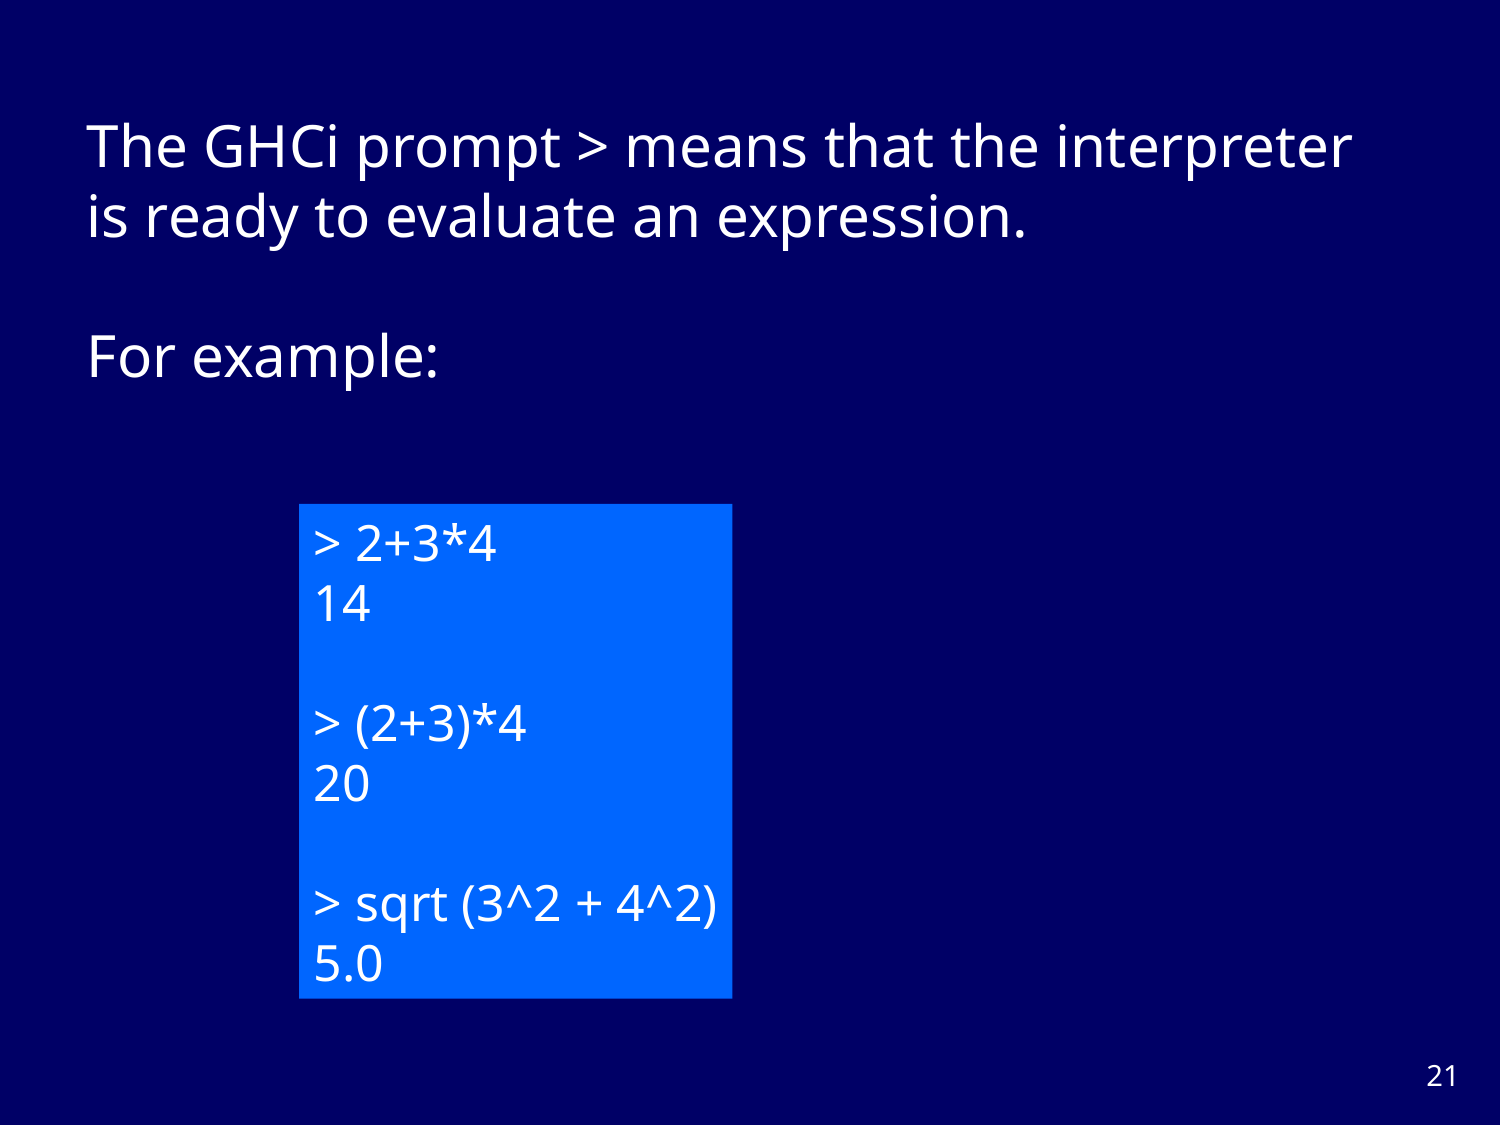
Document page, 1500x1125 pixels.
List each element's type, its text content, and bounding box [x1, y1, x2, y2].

text_box > 2+3*4 14 > (2+3)*4 20 > sqrt (3^2 + 4^2) 5.0 [299, 503, 733, 999]
slide_number 20 [1374, 1050, 1475, 1100]
text_box The GHCi prompt > means that the interpreter is ready to evaluate an expression. For example: [72, 102, 1388, 397]
